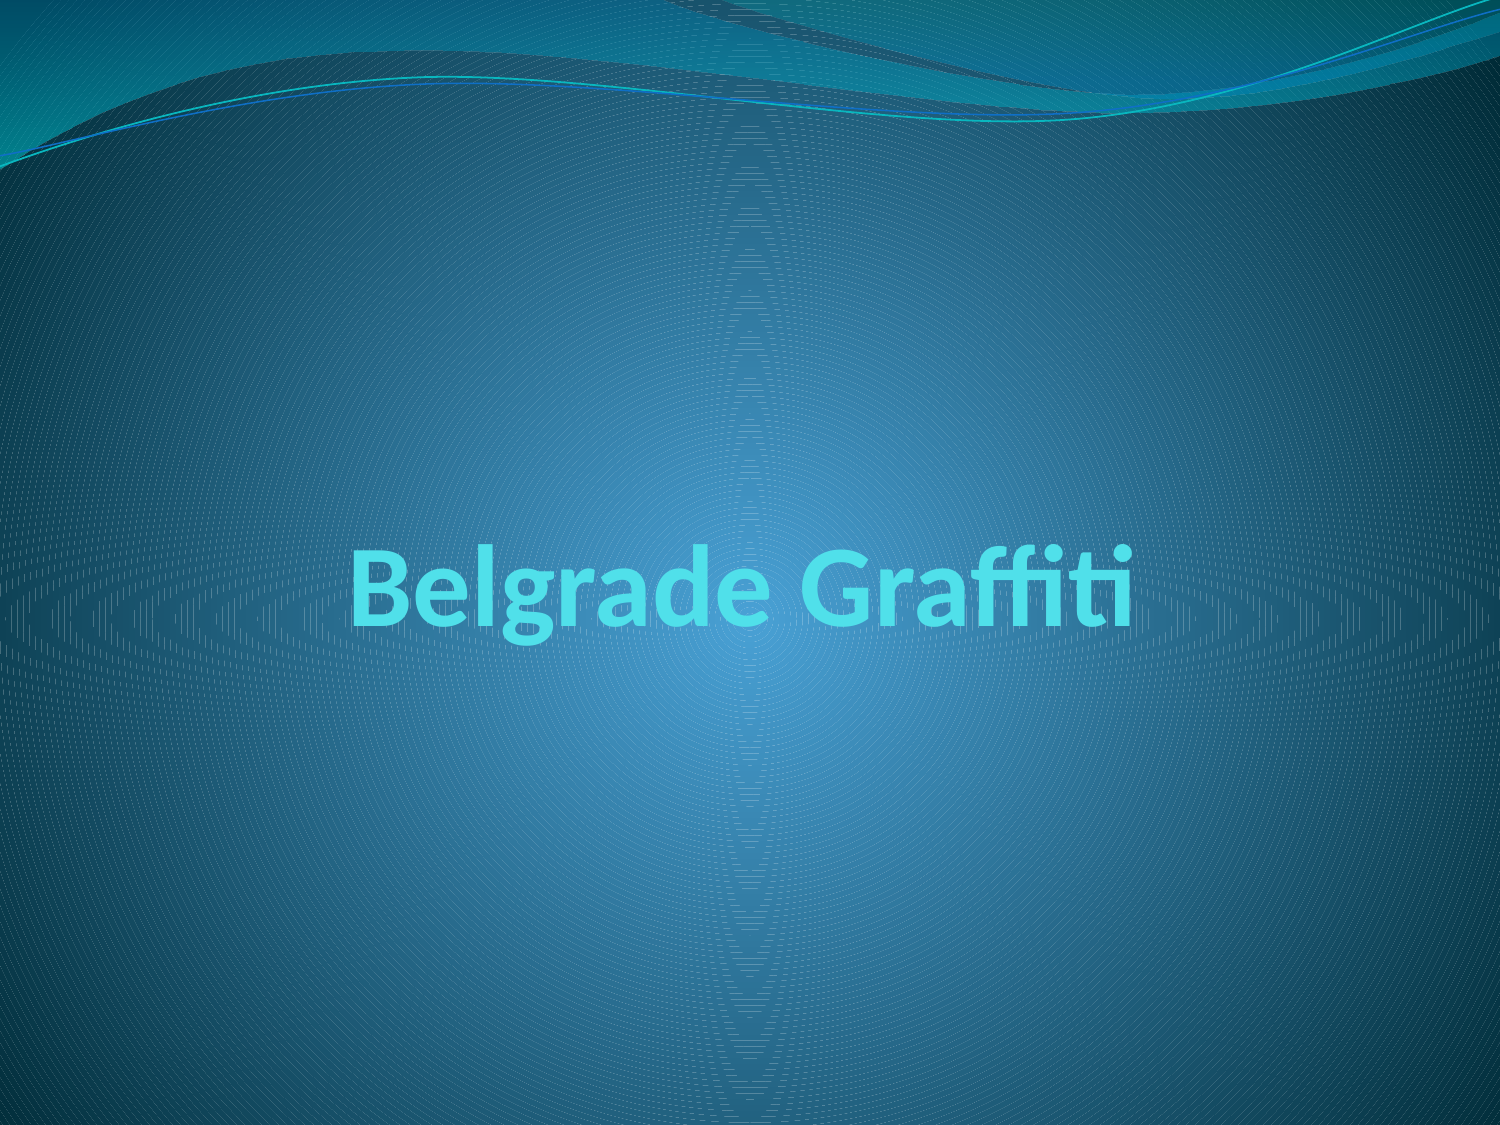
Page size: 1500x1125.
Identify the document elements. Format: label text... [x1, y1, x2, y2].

title Belgrade Graffiti [99, 462, 1388, 650]
